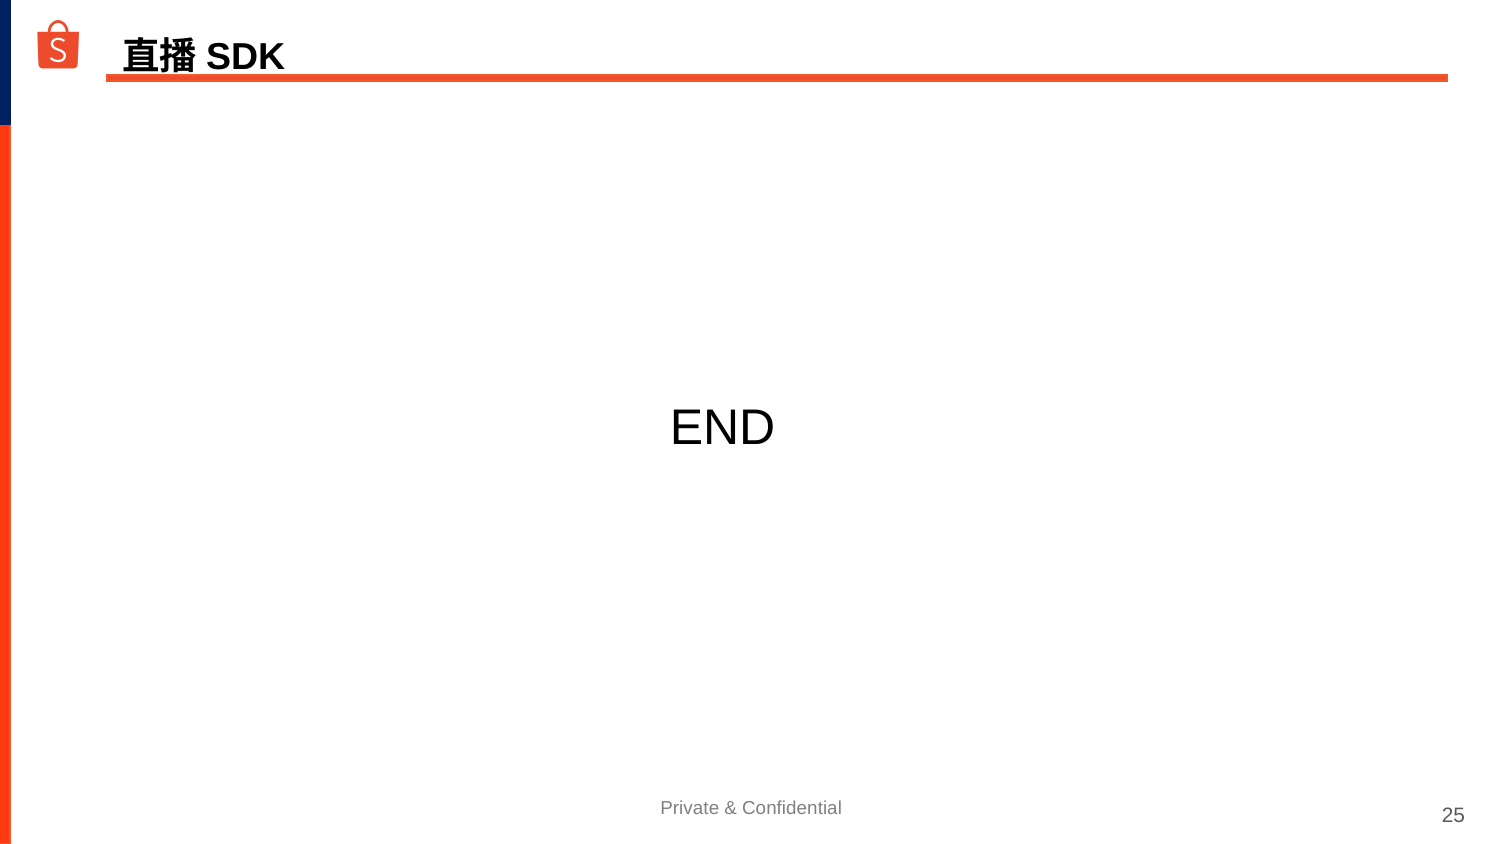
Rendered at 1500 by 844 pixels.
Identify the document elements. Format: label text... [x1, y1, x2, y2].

slide_number ‹#› [1389, 782, 1480, 844]
list 直播SDK [107, 31, 1448, 71]
text_box END [308, 380, 1137, 464]
picture [37, 20, 81, 71]
